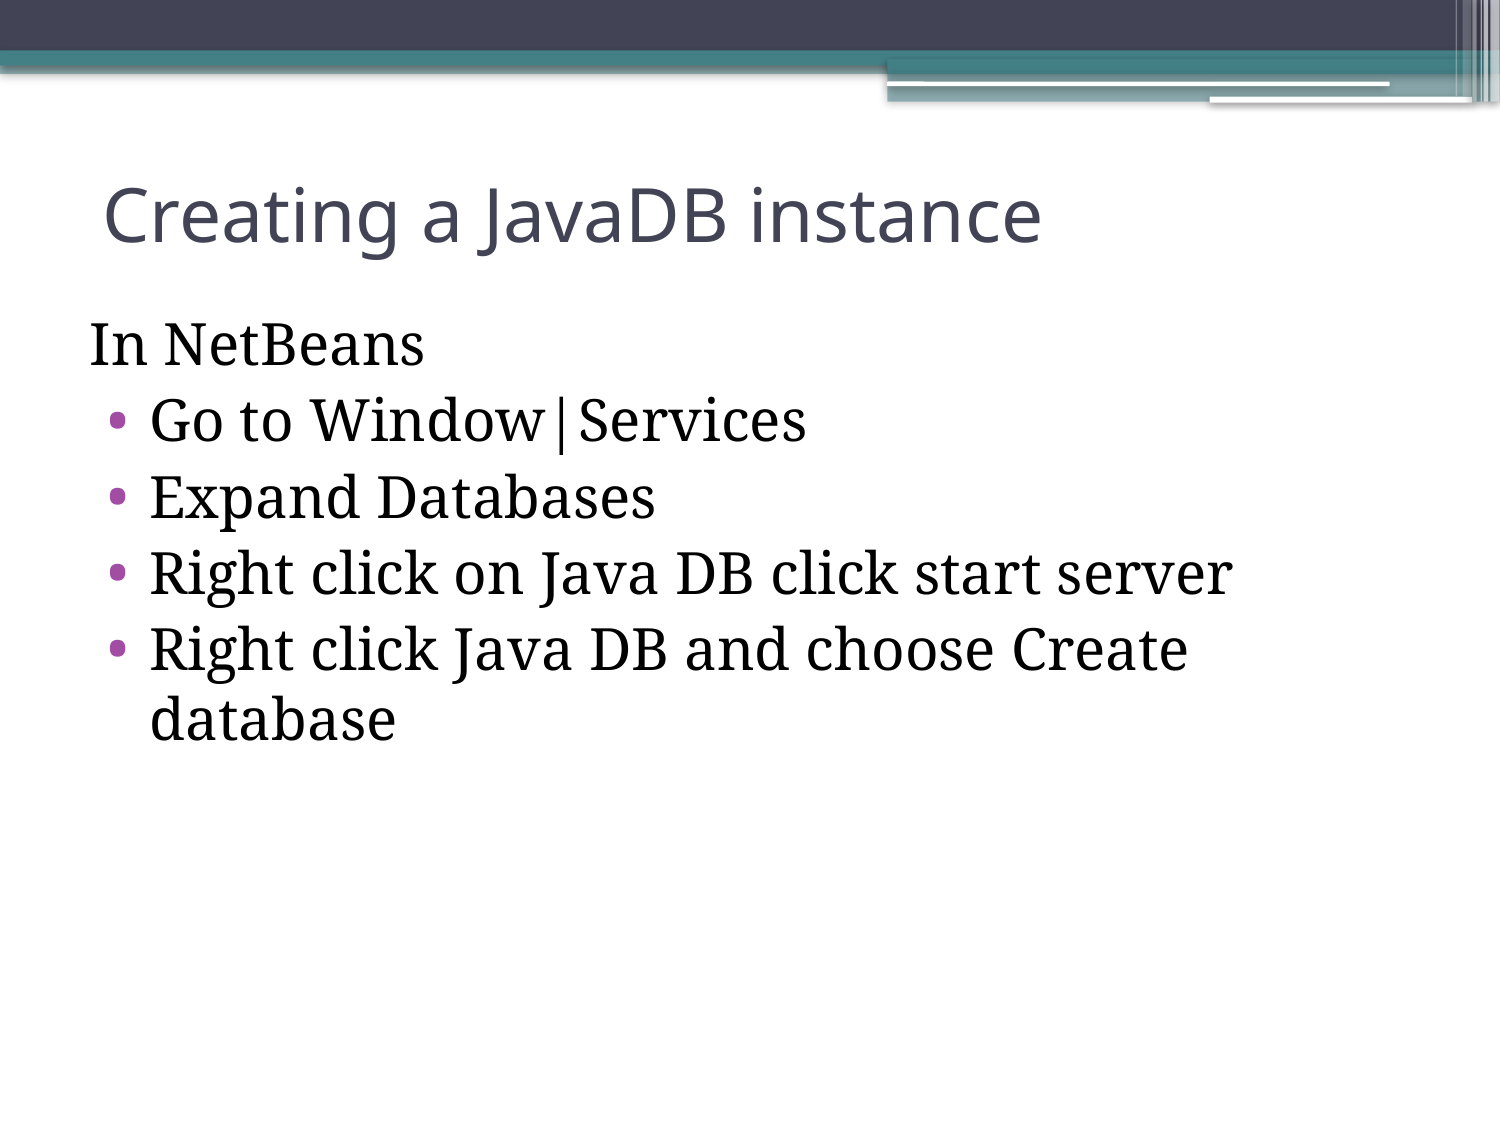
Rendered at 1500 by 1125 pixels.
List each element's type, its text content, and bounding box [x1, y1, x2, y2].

title Creating a JavaDB instance [87, 125, 1438, 300]
list In NetBeans Go to Window|Services Expand Databases Right click on Java DB click start server Right click Java DB and choose Create database [75, 299, 1425, 1079]
